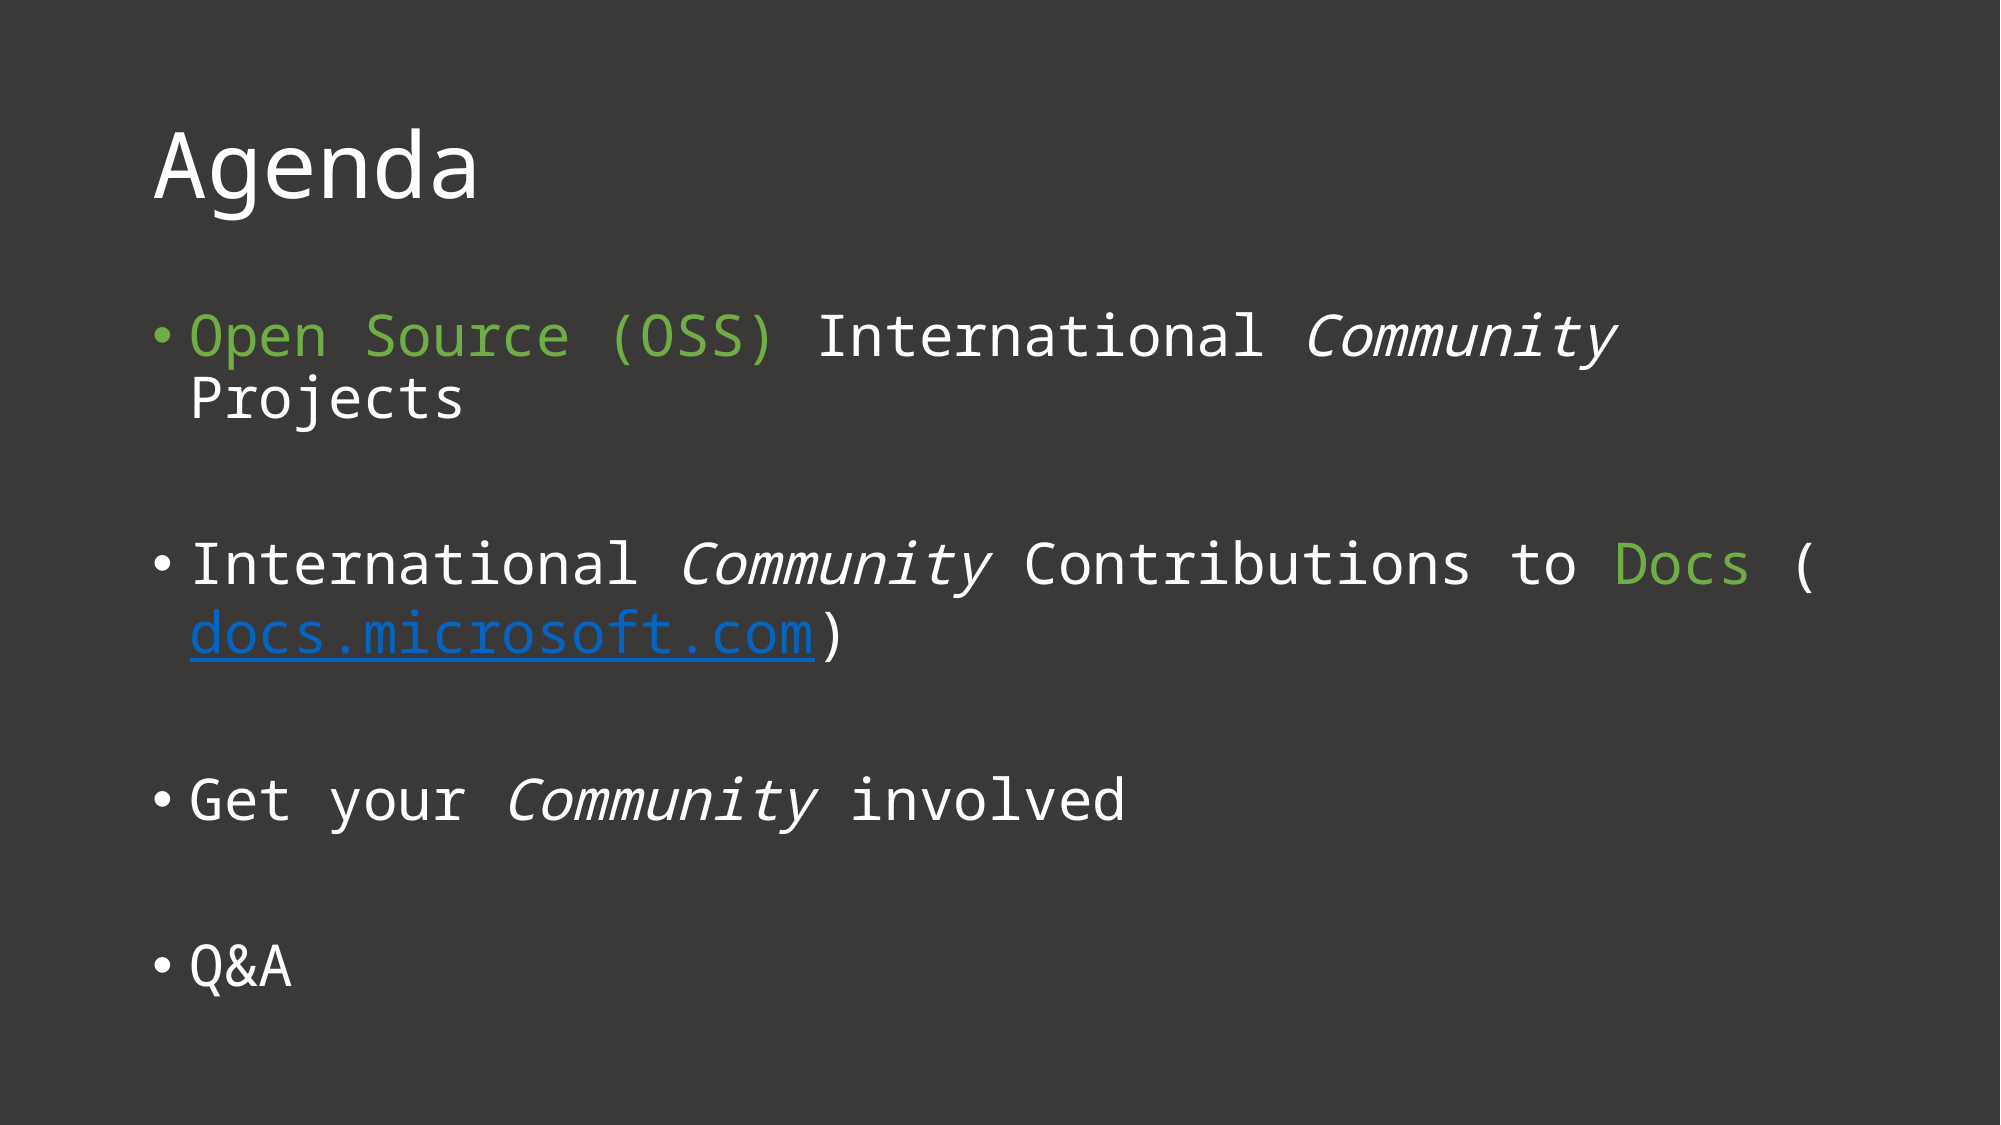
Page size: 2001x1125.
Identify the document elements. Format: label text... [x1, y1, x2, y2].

title Agenda [137, 59, 1863, 278]
list Open Source (OSS) International Community Projects International Community Contributions to Docs (docs.microsoft.com) Get your Community involved Q&A [137, 299, 1863, 1014]
